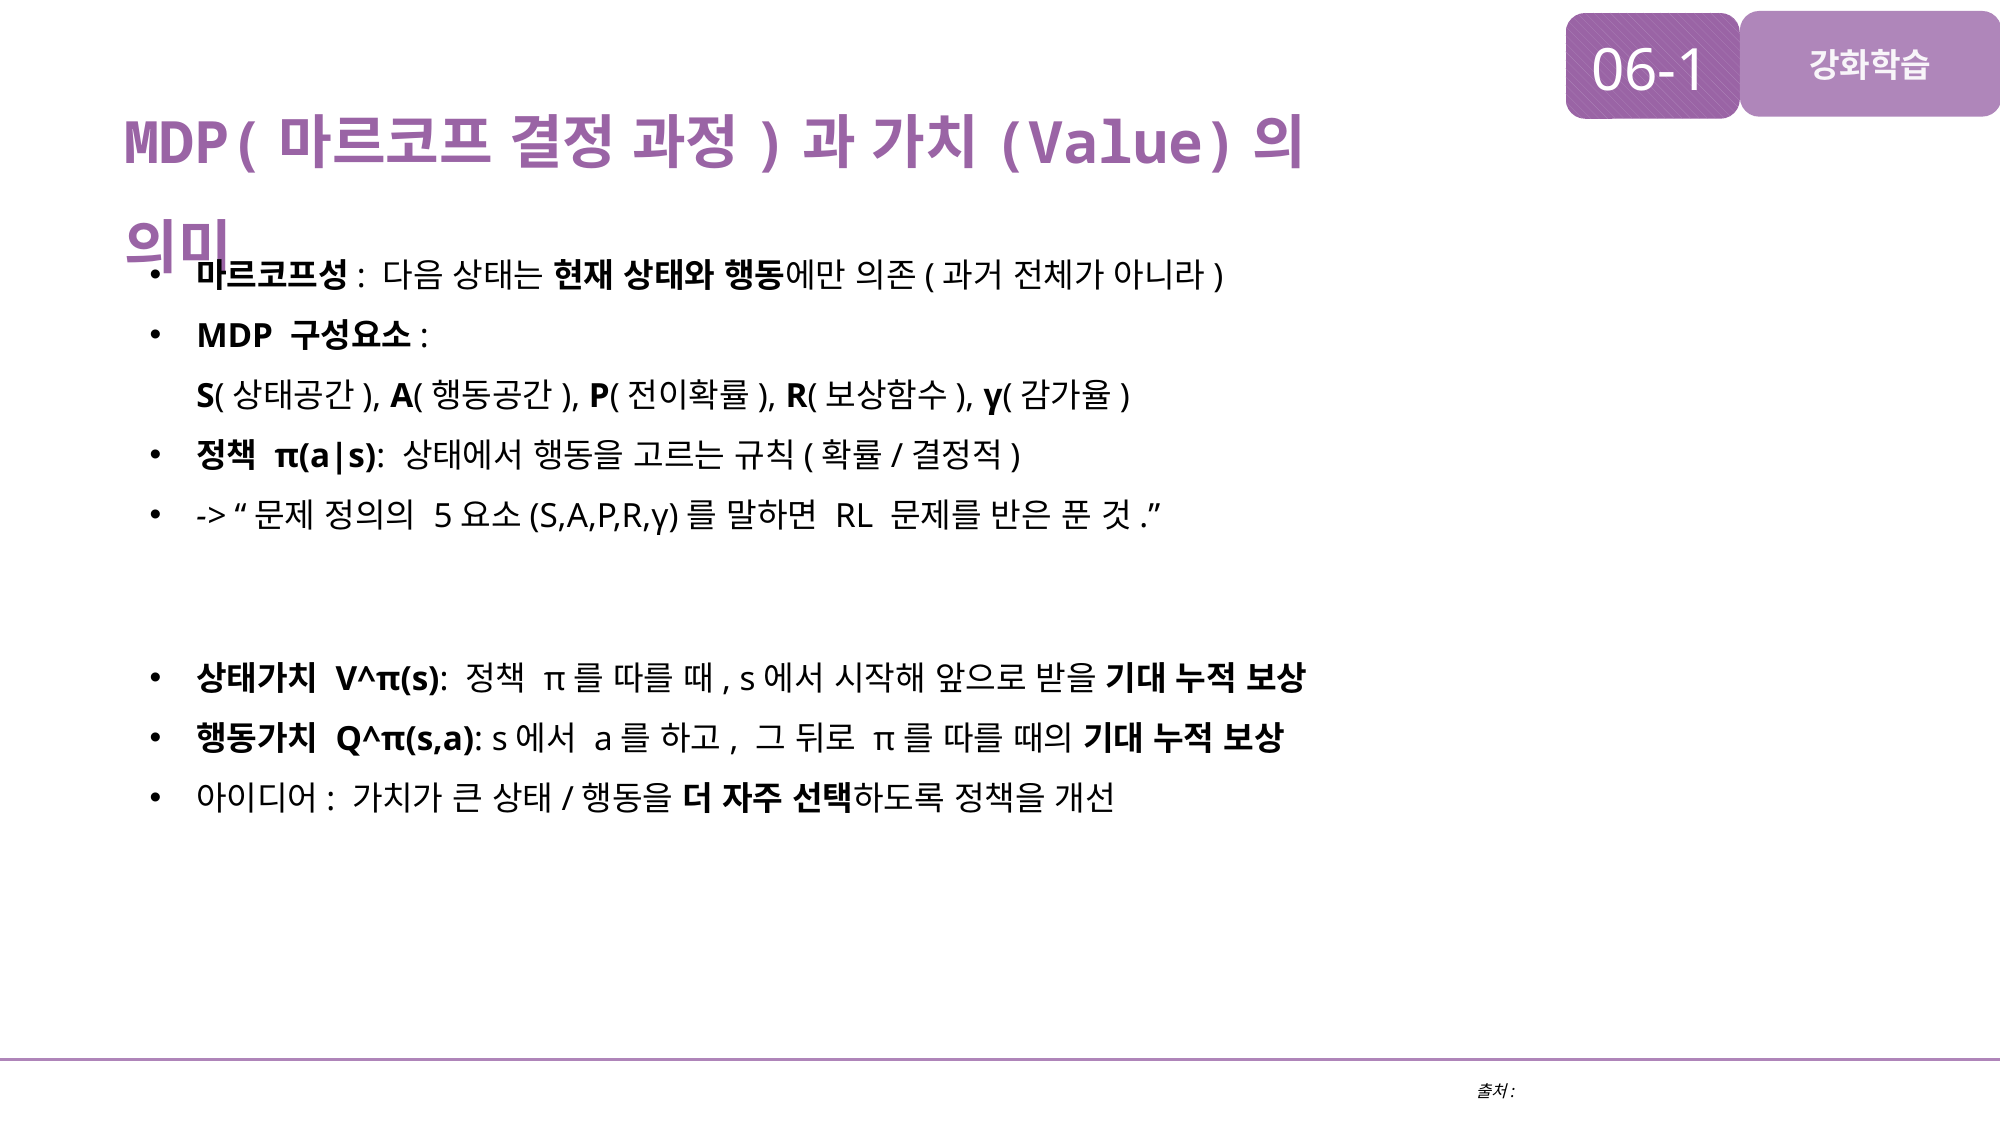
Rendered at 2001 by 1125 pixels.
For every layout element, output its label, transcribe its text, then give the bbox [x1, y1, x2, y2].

text_box MDP(마르코프 결정 과정)과 가치(Value)의 의미 [110, 62, 1424, 288]
text_box 출처: [1461, 1073, 2000, 1109]
text_box 상태가치 V^π(s): 정책 π를 따를 때, s에서 시작해 앞으로 받을 기대 누적 보상 행동가치 Q^π(s,a): s에서 a를 하고, 그 뒤로 π를 따를 때의 기대 누적 보상 아이디어: 가치가 큰 상태/행동을 더 자주 선택하도록 정책을 개선 [134, 629, 1507, 825]
text_box 강화학습 [1794, 37, 1973, 92]
text_box 마르코프성: 다음 상태는 현재 상태와 행동에만 의존(과거 전체가 아니라) MDP 구성요소: S(상태공간), A(행동공간), P(전이확률), R(보상함수), γ(감가율) 정책 π(a|s): 상태에서 행동을 고르는 규칙(확률/결정적) -> “문제 정의의 5요소(S,A,P,R,γ)를 말하면 RL 문제를 반은 푼 것.” [134, 226, 1631, 542]
text_box [1739, 9, 2000, 118]
text_box 06-1 [1576, 24, 1740, 109]
text_box [1564, 11, 1739, 120]
